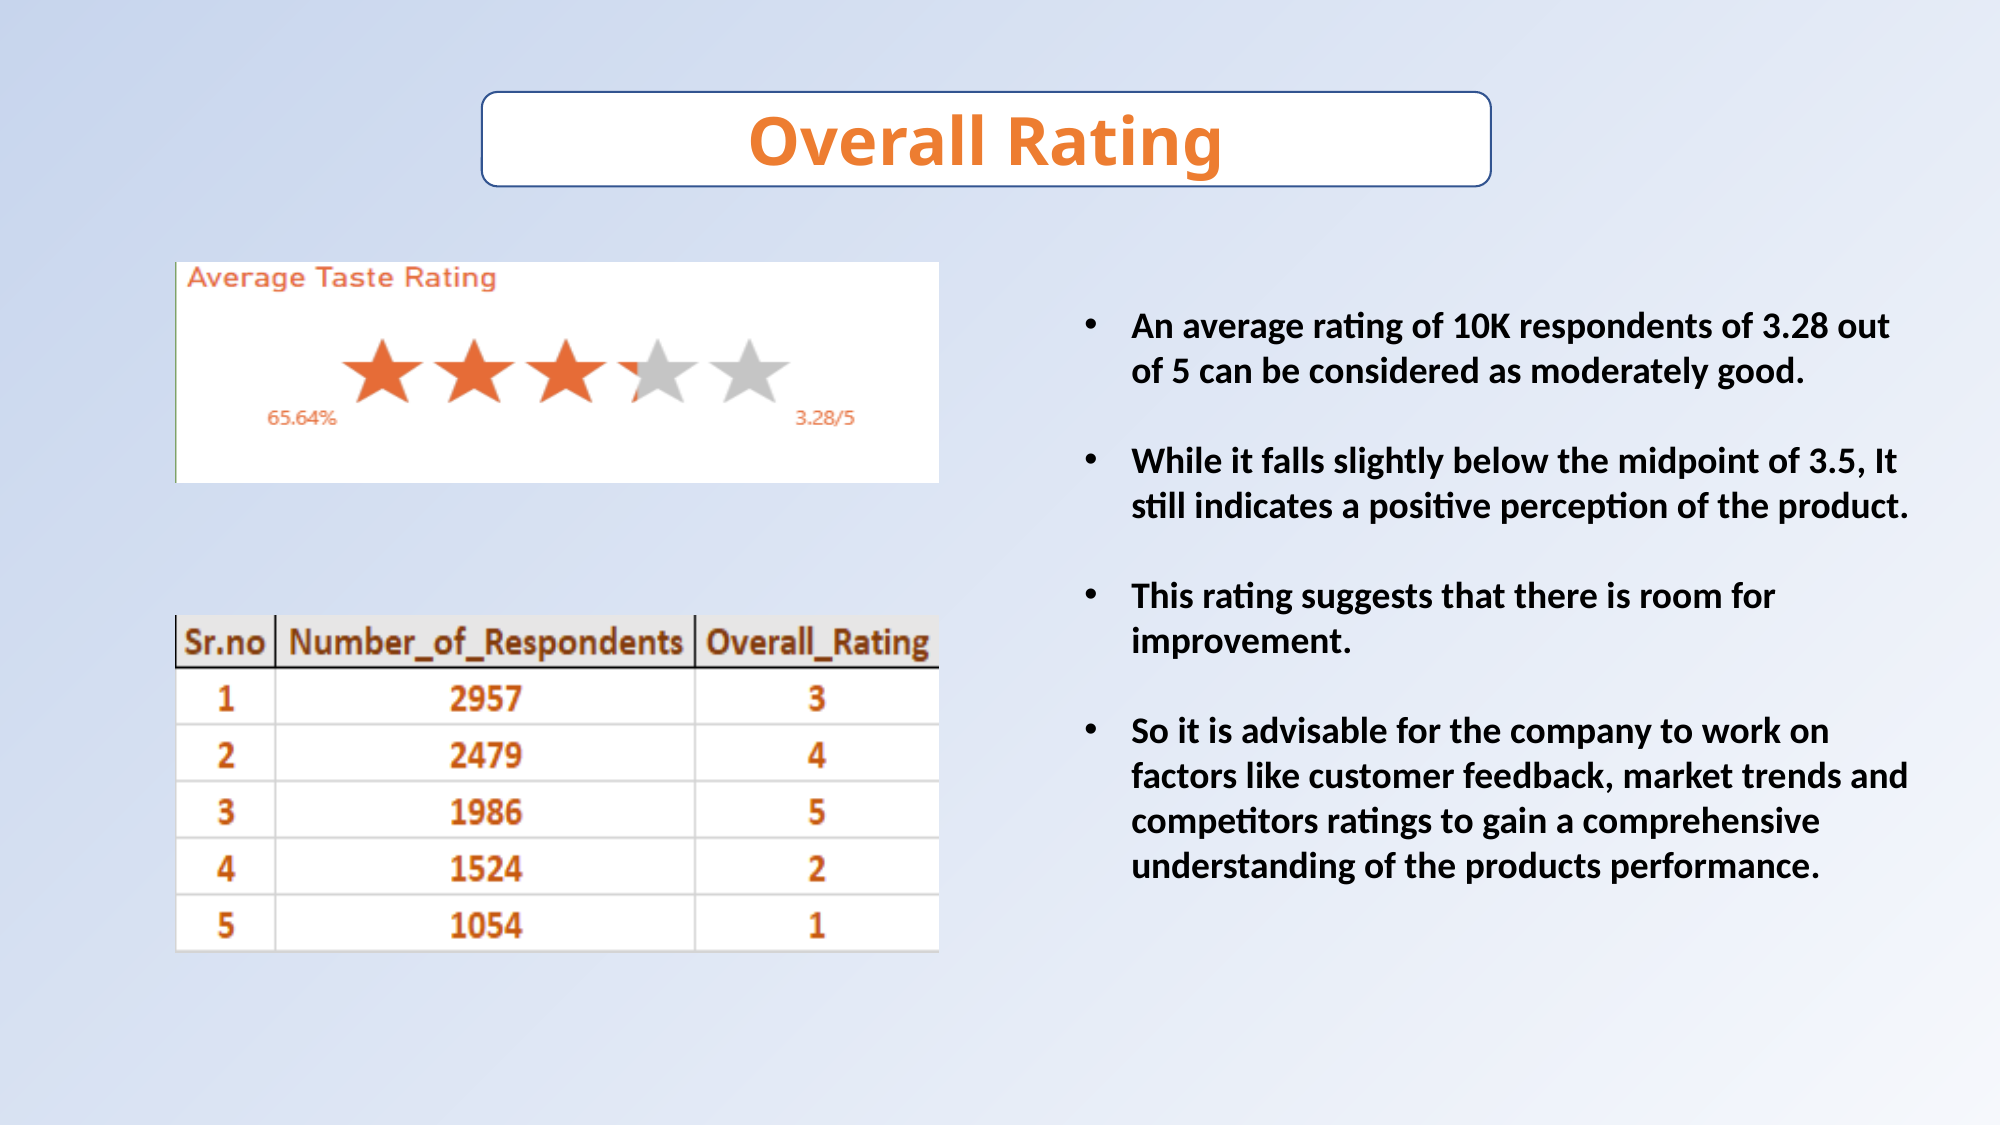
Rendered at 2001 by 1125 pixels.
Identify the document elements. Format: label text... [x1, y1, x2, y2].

text_box An average rating of 10K respondents of 3.28 out of 5 can be considered as moderately good. While it falls slightly below the midpoint of 3.5, It still indicates a positive perception of the product. This rating suggests that there is room for improvement. So it is advisable for the company to work on factors like customer feedback, market trends and competitors ratings to gain a comprehensive understanding of the products performance. [1069, 293, 1935, 894]
picture [175, 262, 939, 483]
text_box Overall Rating [480, 90, 1492, 188]
picture [175, 615, 939, 953]
